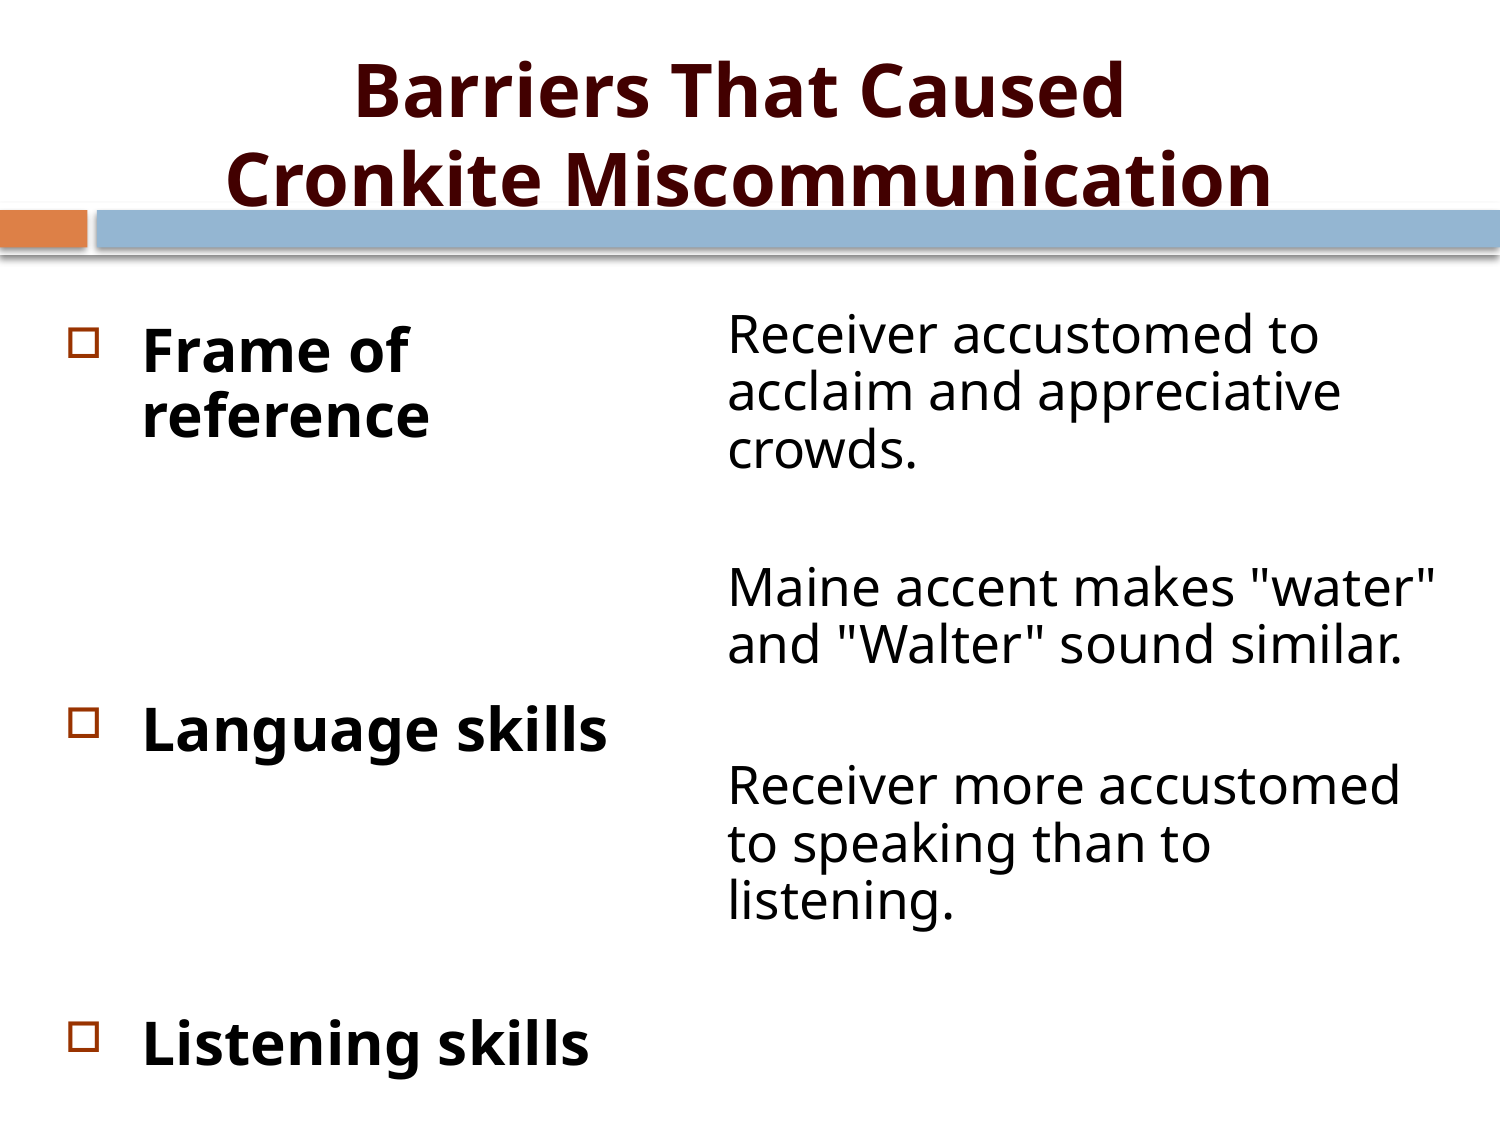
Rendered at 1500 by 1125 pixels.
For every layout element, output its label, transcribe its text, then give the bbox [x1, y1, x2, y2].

title Barriers That Caused Cronkite Miscommunication [0, 35, 1500, 229]
list Receiver accustomed to acclaim and appreciative crowds. Maine accent makes "water" and "Walter" sound similar. Receiver more accustomed to speaking than to listening. [712, 299, 1465, 942]
list Frame of reference Language skills Listening skills [50, 312, 713, 1088]
